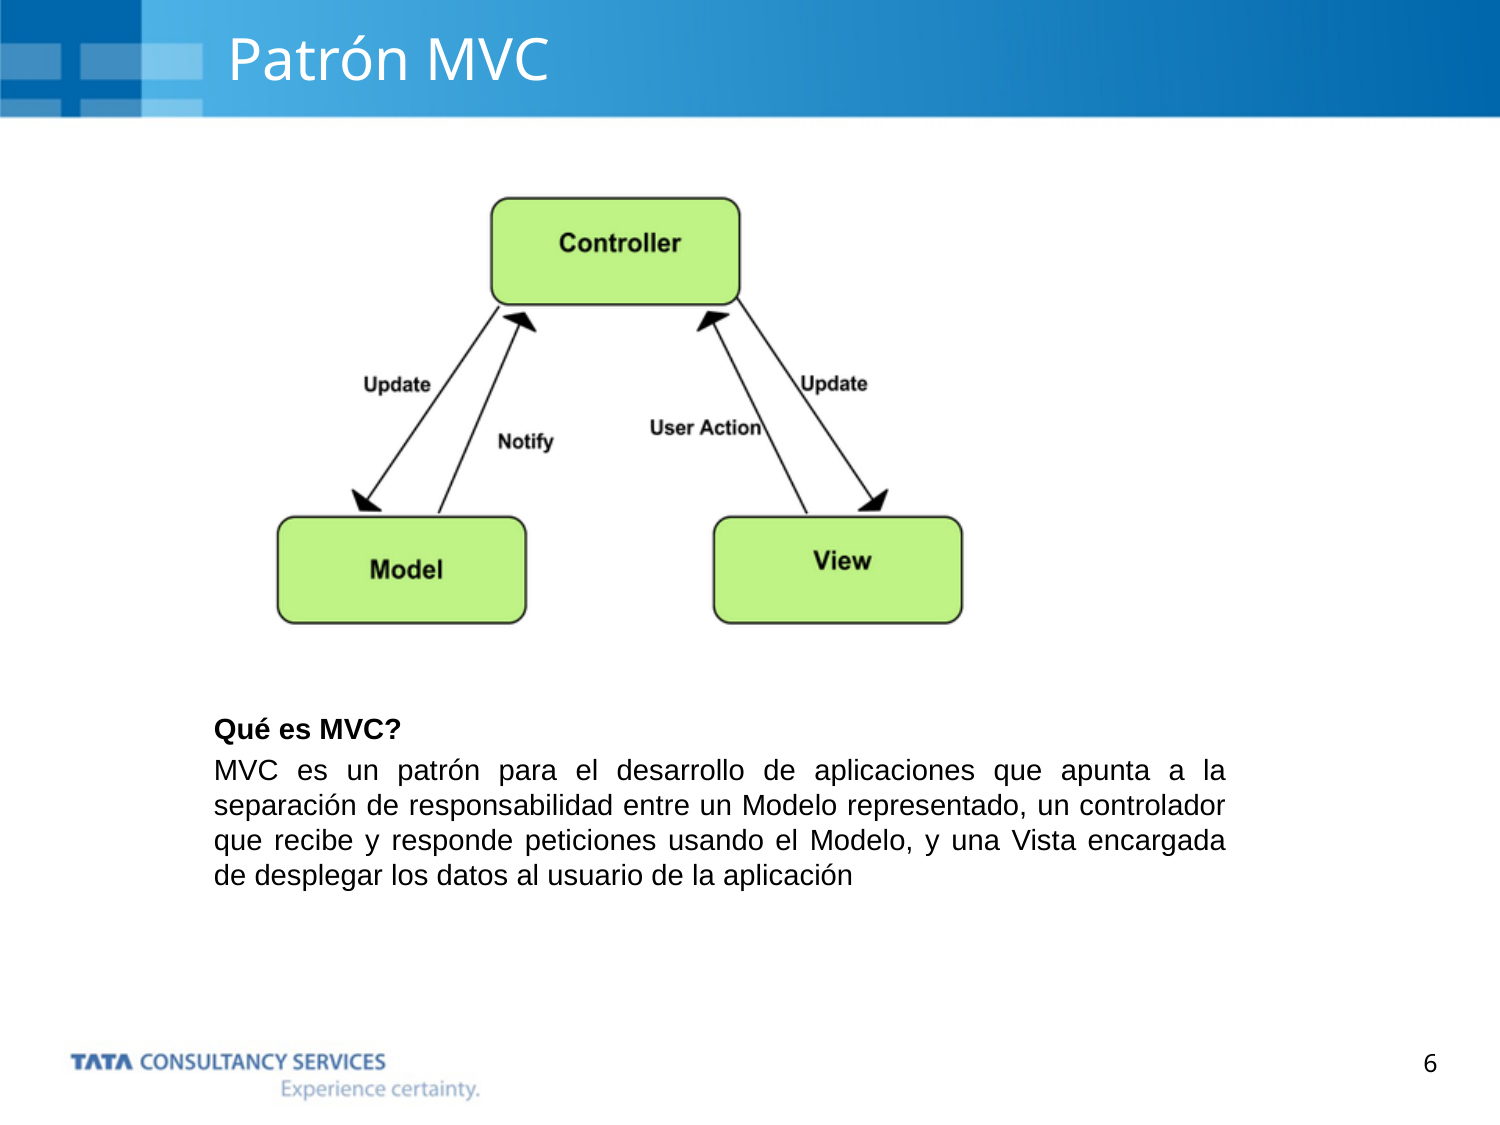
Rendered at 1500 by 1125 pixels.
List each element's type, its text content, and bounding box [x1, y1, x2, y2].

picture [0, 0, 1500, 1124]
text_box Qué es MVC? MVC es un patrón para el desarrollo de aplicaciones que apunta a la separación de responsabilidad entre un Modelo representado, un controlador que recibe y responde peticiones usando el Modelo, y una Vista encargada de desplegar los datos al usuario de la aplicación [199, 703, 1243, 934]
title Patrón MVC [212, 16, 1451, 98]
